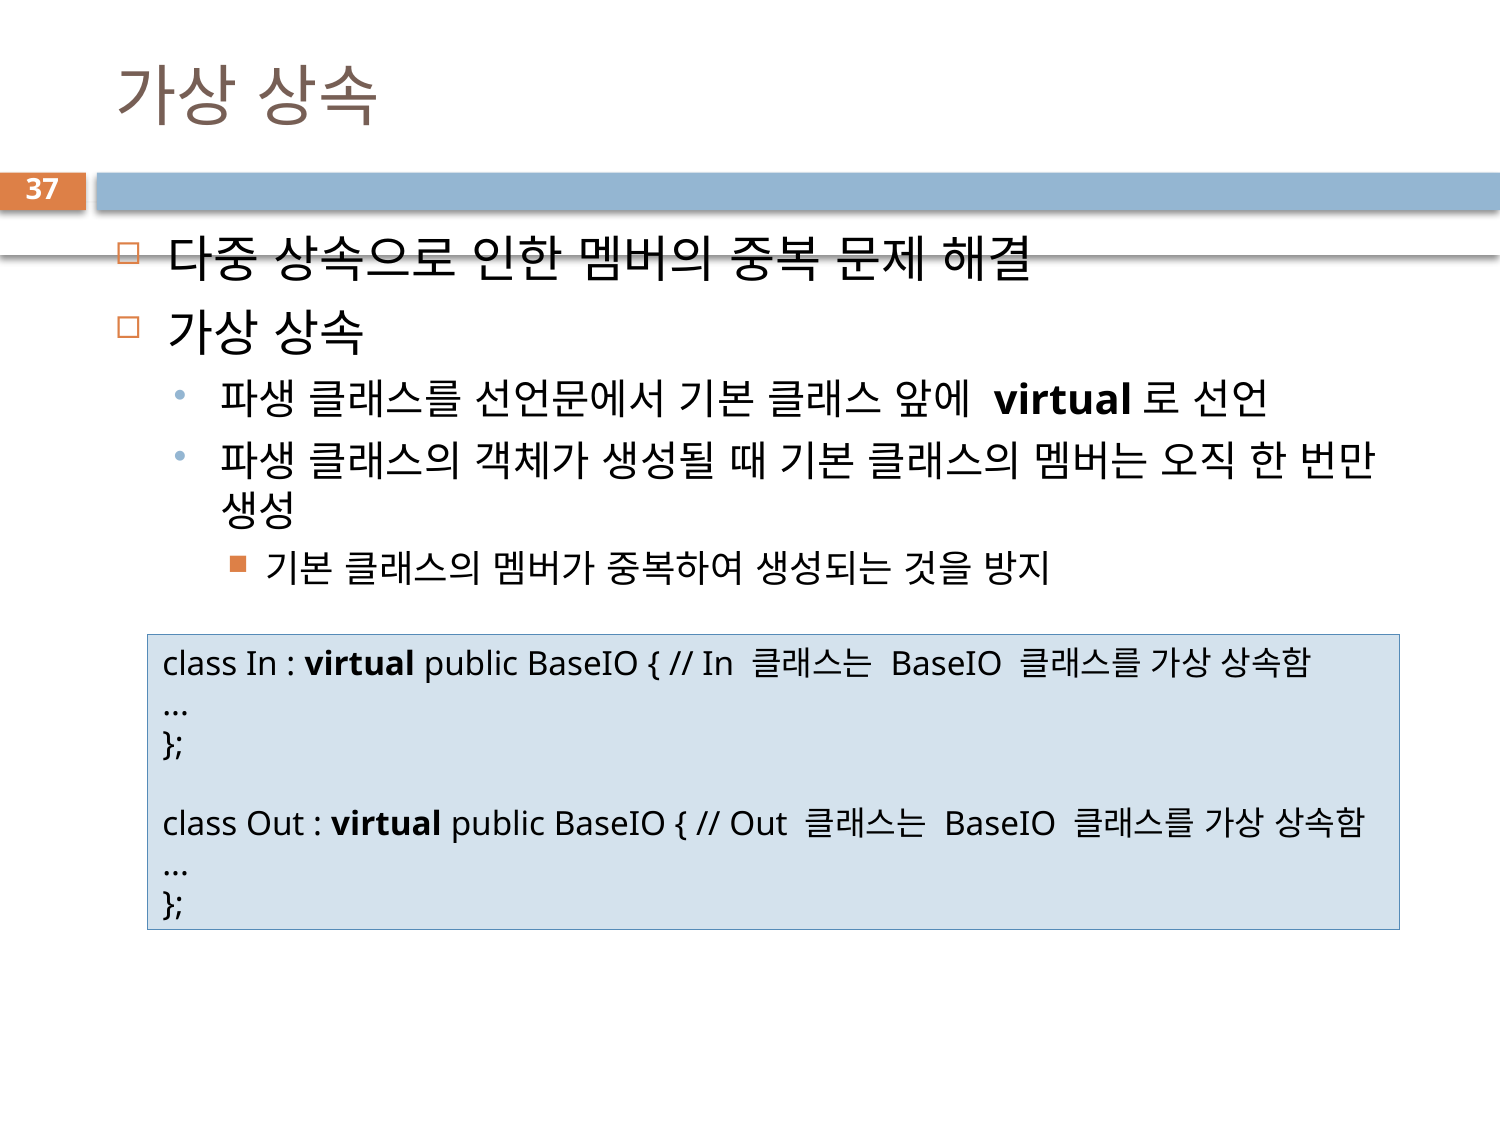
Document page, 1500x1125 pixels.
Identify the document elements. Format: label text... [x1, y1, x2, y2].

text_box class In : virtual public BaseIO { // In 클래스는 BaseIO 클래스를 가상 상속함 ... }; class Out : virtual public BaseIO { // Out 클래스는 BaseIO 클래스를 가상 상속함 ... }; [147, 634, 1400, 930]
list 다중 상속으로 인한 멤버의 중복 문제 해결 가상 상속 파생 클래스를 선언문에서 기본 클래스 앞에 virtual로 선언 파생 클래스의 객체가 생성될 때 기본 클래스의 멤버는 오직 한 번만 생성 기본 클래스의 멤버가 중복하여 생성되는 것을 방지 [100, 219, 1438, 1035]
title 가상 상속 [100, 37, 1438, 149]
slide_number 37 [0, 170, 87, 211]
